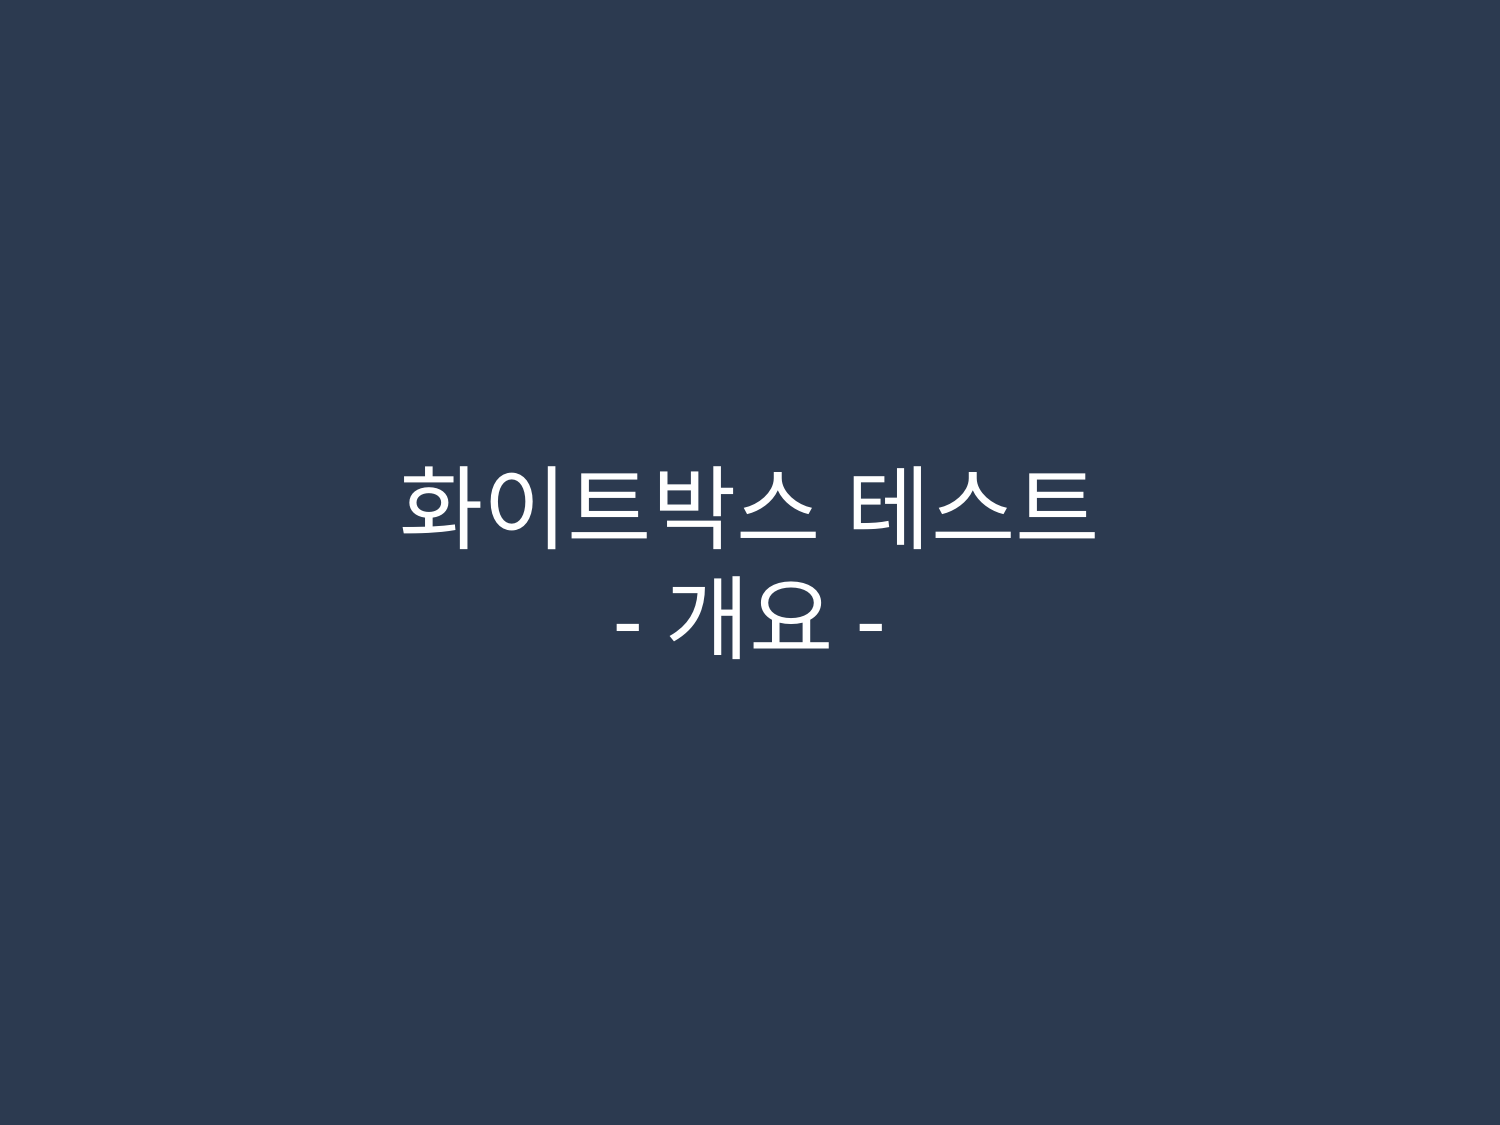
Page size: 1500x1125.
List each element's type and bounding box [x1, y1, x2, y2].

text_box [0, 0, 1500, 1125]
